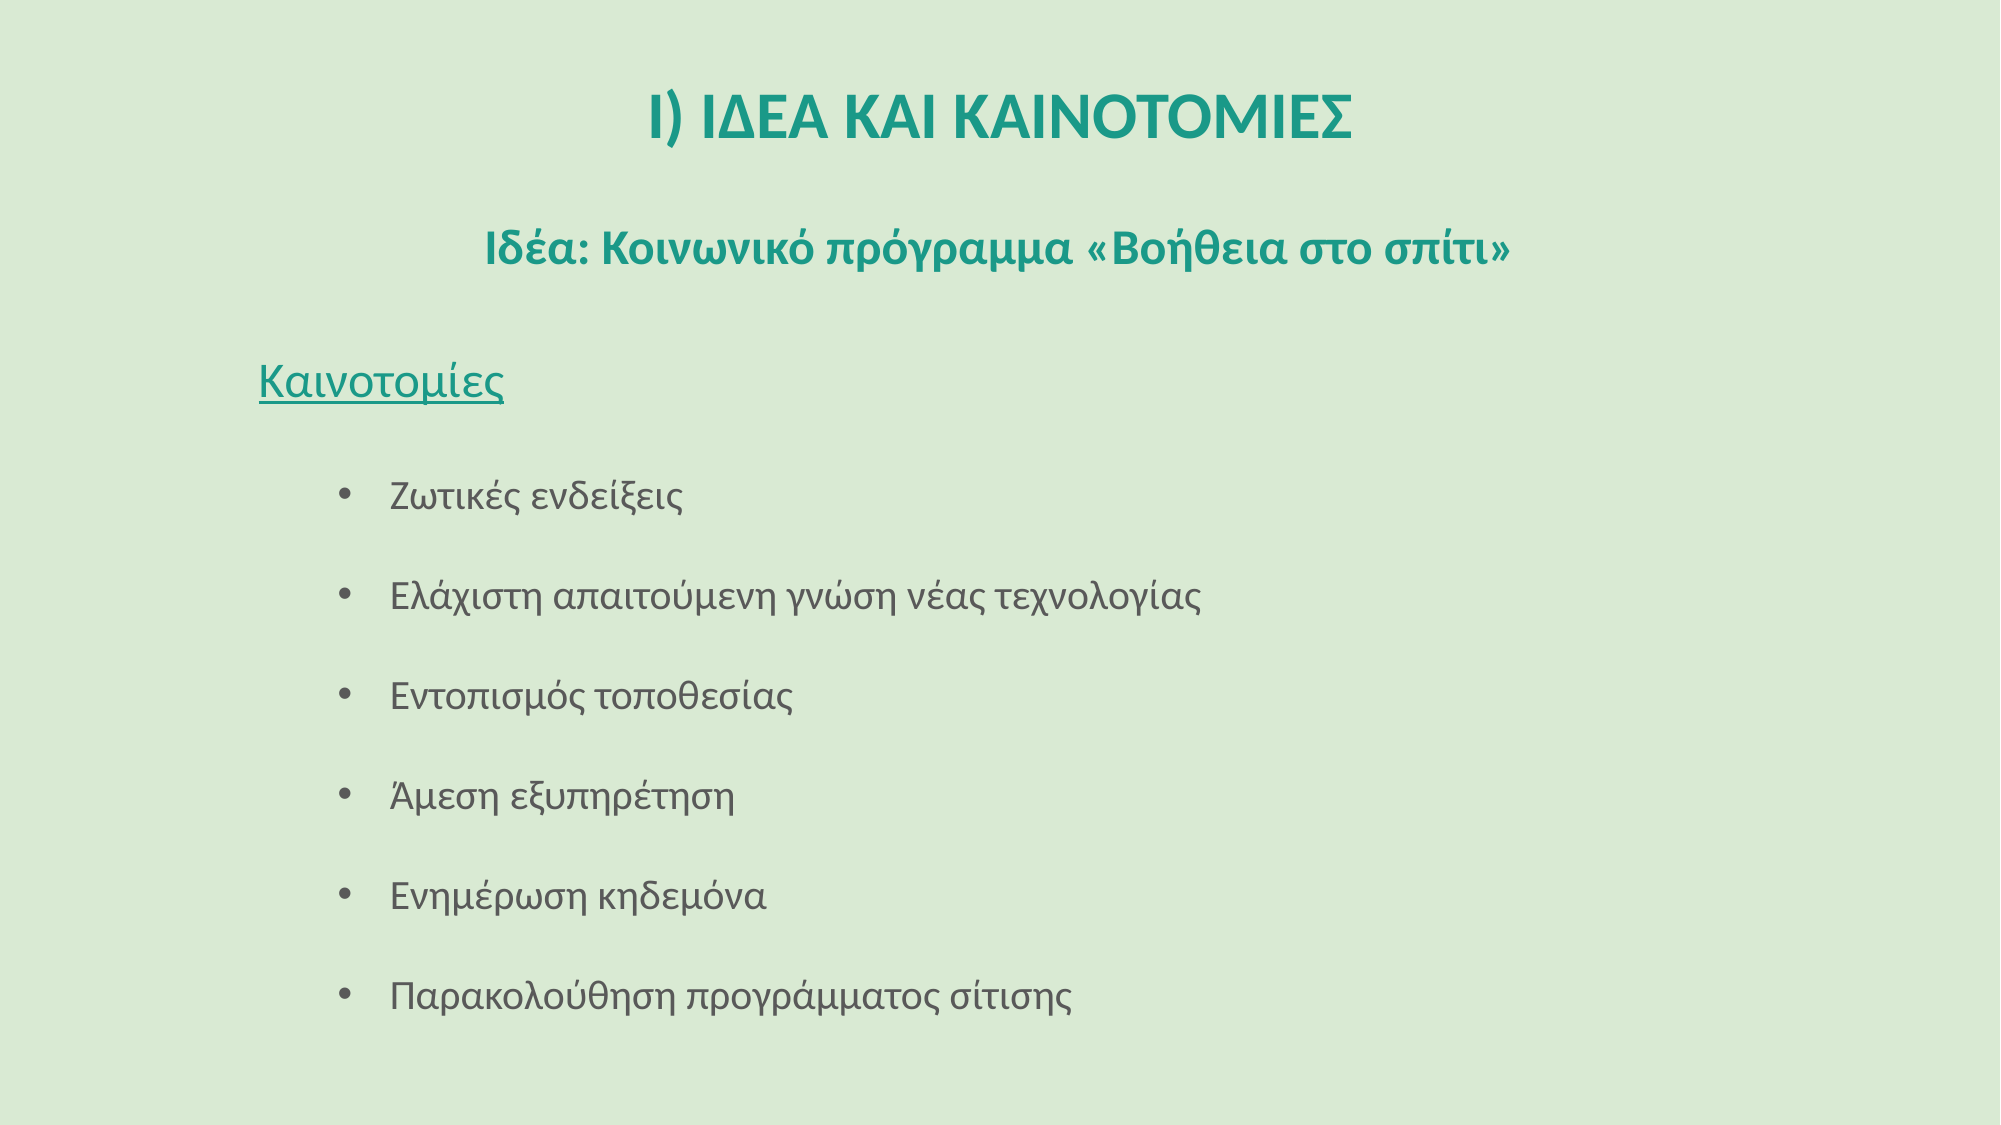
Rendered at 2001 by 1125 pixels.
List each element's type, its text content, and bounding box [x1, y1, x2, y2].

text_box Ιδέα: Κοινωνικό πρόγραμμα «Βοήθεια στο σπίτι» [0, 207, 2000, 283]
text_box Ι) ΙΔΕΑ ΚΑΙ ΚΑΙΝΟΤΟΜΙΕΣ [0, 64, 2000, 160]
text_box Καινοτομίες Ζωτικές ενδείξεις Ελάχιστη απαιτούμενη γνώση νέας τεχνολογίας Εντοπισμός τοποθεσίας Άμεση εξυπηρέτηση Ενημέρωση κηδεμόνα Παρακολούθηση προγράμματος σίτισης [243, 340, 1821, 1086]
